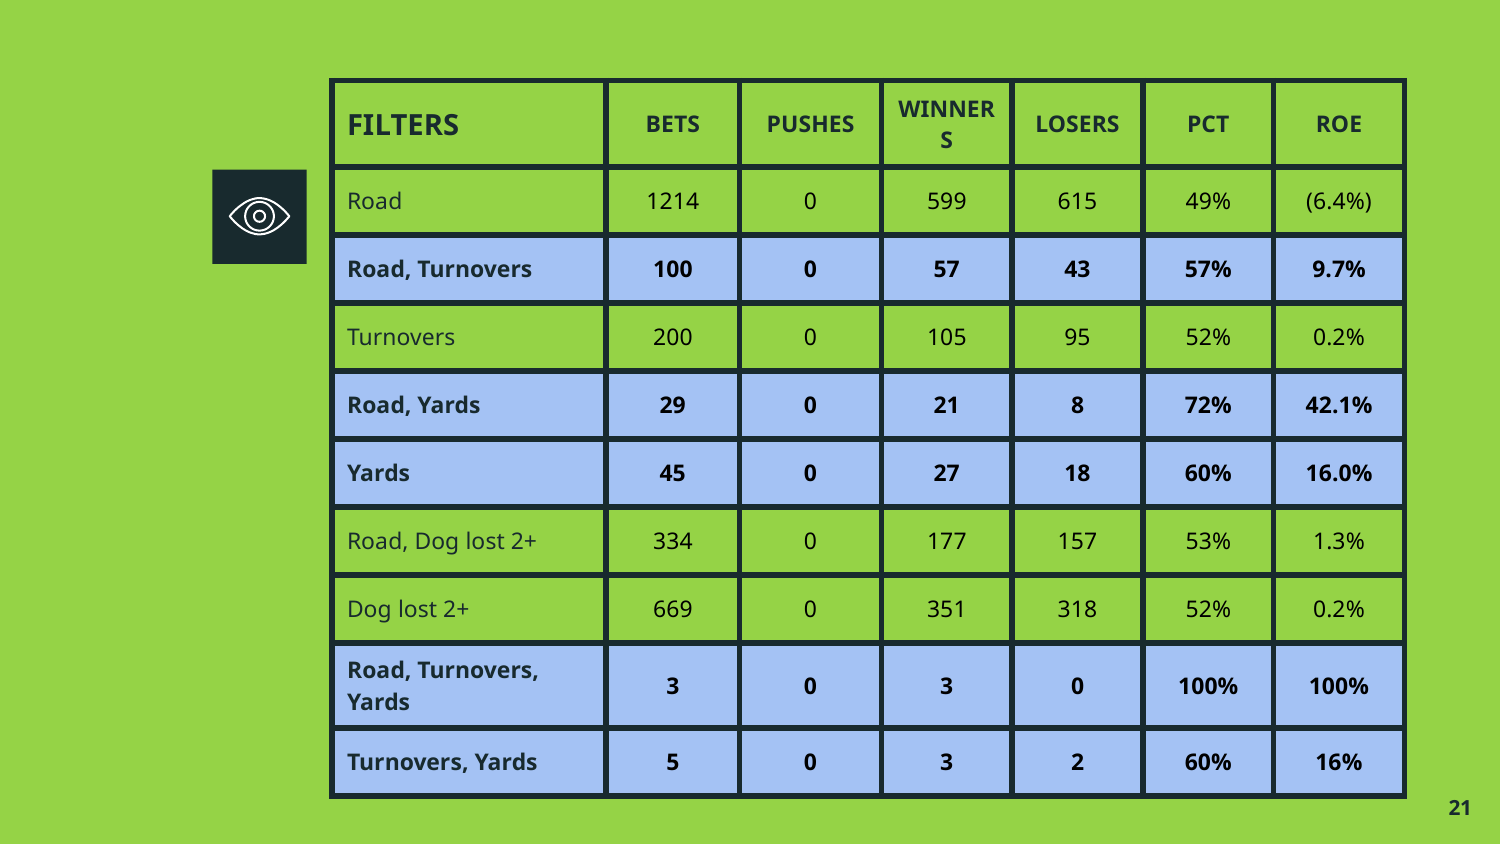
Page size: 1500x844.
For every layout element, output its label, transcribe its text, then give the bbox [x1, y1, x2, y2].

table_cell 105 [884, 306, 1009, 368]
table_cell 0 [742, 306, 879, 368]
table_cell 57% [1146, 238, 1271, 300]
table_cell 0 [742, 578, 879, 640]
table_cell 351 [884, 578, 1009, 640]
table_cell 16.0% [1276, 442, 1402, 504]
table_cell 8 [1015, 374, 1140, 436]
table_cell Turnovers [335, 306, 603, 368]
table_cell (6.4%) [1276, 170, 1402, 232]
table_cell 3 [609, 646, 737, 725]
table_cell 157 [1015, 510, 1140, 572]
table_cell 0 [1015, 646, 1140, 725]
table_cell 72% [1146, 374, 1271, 436]
table_cell 0 [742, 731, 879, 793]
table_cell 0 [742, 374, 879, 436]
table_header ROE [1276, 83, 1402, 164]
table_cell 334 [609, 510, 737, 572]
table_cell 21 [884, 374, 1009, 436]
table_cell 29 [609, 374, 737, 436]
table_cell 100% [1146, 646, 1271, 725]
table_cell 18 [1015, 442, 1140, 504]
table_cell 599 [884, 170, 1009, 232]
table_cell 9.7% [1276, 238, 1402, 300]
table_cell 60% [1146, 731, 1271, 793]
table_cell 49% [1146, 170, 1271, 232]
slide_number ‹#› [1397, 779, 1487, 844]
table_cell 3 [884, 731, 1009, 793]
table_cell Dog lost 2+ [335, 578, 603, 640]
table_cell 53% [1146, 510, 1271, 572]
table_cell 0.2% [1276, 306, 1402, 368]
table_cell Road, Dog lost 2+ [335, 510, 603, 572]
table_cell Road, Turnovers [335, 238, 603, 300]
table_cell 52% [1146, 306, 1271, 368]
table_cell 42.1% [1276, 374, 1402, 436]
table_cell 200 [609, 306, 737, 368]
table_cell 5 [609, 731, 737, 793]
table_cell Road, Yards [335, 374, 603, 436]
table_cell 615 [1015, 170, 1140, 232]
table_header LOSERS [1015, 83, 1140, 164]
table_cell Road, Turnovers, Yards [335, 646, 603, 725]
table_cell 0.2% [1276, 578, 1402, 640]
table_cell 318 [1015, 578, 1140, 640]
table_cell 43 [1015, 238, 1140, 300]
table_header WINNERS [884, 83, 1009, 164]
table_cell 177 [884, 510, 1009, 572]
table_cell 3 [884, 646, 1009, 725]
table_cell 100% [1276, 646, 1402, 725]
table_cell 60% [1146, 442, 1271, 504]
table_cell 95 [1015, 306, 1140, 368]
table_cell 52% [1146, 578, 1271, 640]
table_cell 16% [1276, 731, 1402, 793]
table_cell Road [335, 170, 603, 232]
table_cell Yards [335, 442, 603, 504]
table_cell 0 [742, 510, 879, 572]
table_cell 0 [742, 238, 879, 300]
table_cell 27 [884, 442, 1009, 504]
table_cell 57 [884, 238, 1009, 300]
table_cell 0 [742, 646, 879, 725]
table_cell 0 [742, 170, 879, 232]
table_cell 669 [609, 578, 737, 640]
table_header FILTERS [335, 83, 603, 164]
table_cell Turnovers, Yards [335, 731, 603, 793]
table_header PUSHES [742, 83, 879, 164]
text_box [229, 197, 290, 235]
table_header PCT [1146, 83, 1271, 164]
table_cell 1214 [609, 170, 737, 232]
table_cell 45 [609, 442, 737, 504]
table_cell 1.3% [1276, 510, 1402, 572]
table_header BETS [609, 83, 737, 164]
table_cell 0 [742, 442, 879, 504]
table_cell 100 [609, 238, 737, 300]
table_cell 2 [1015, 731, 1140, 793]
